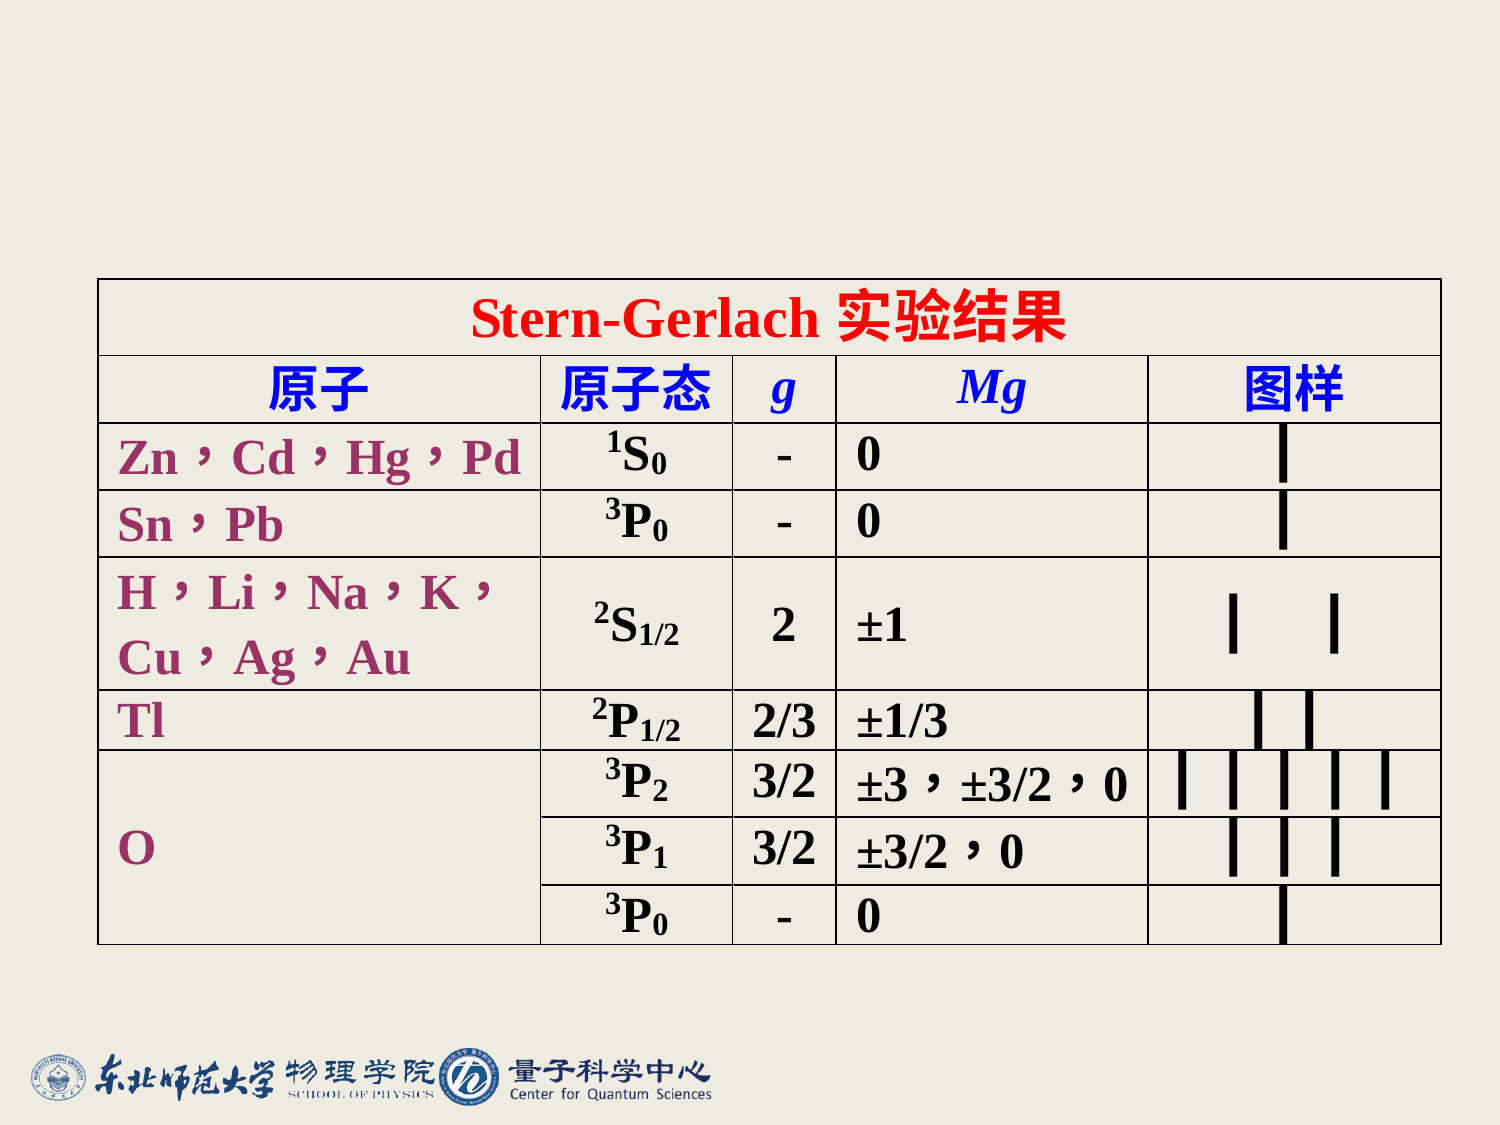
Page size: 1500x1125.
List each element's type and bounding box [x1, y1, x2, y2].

text_box [0, 277, 1500, 1007]
picture [20, 1046, 719, 1108]
